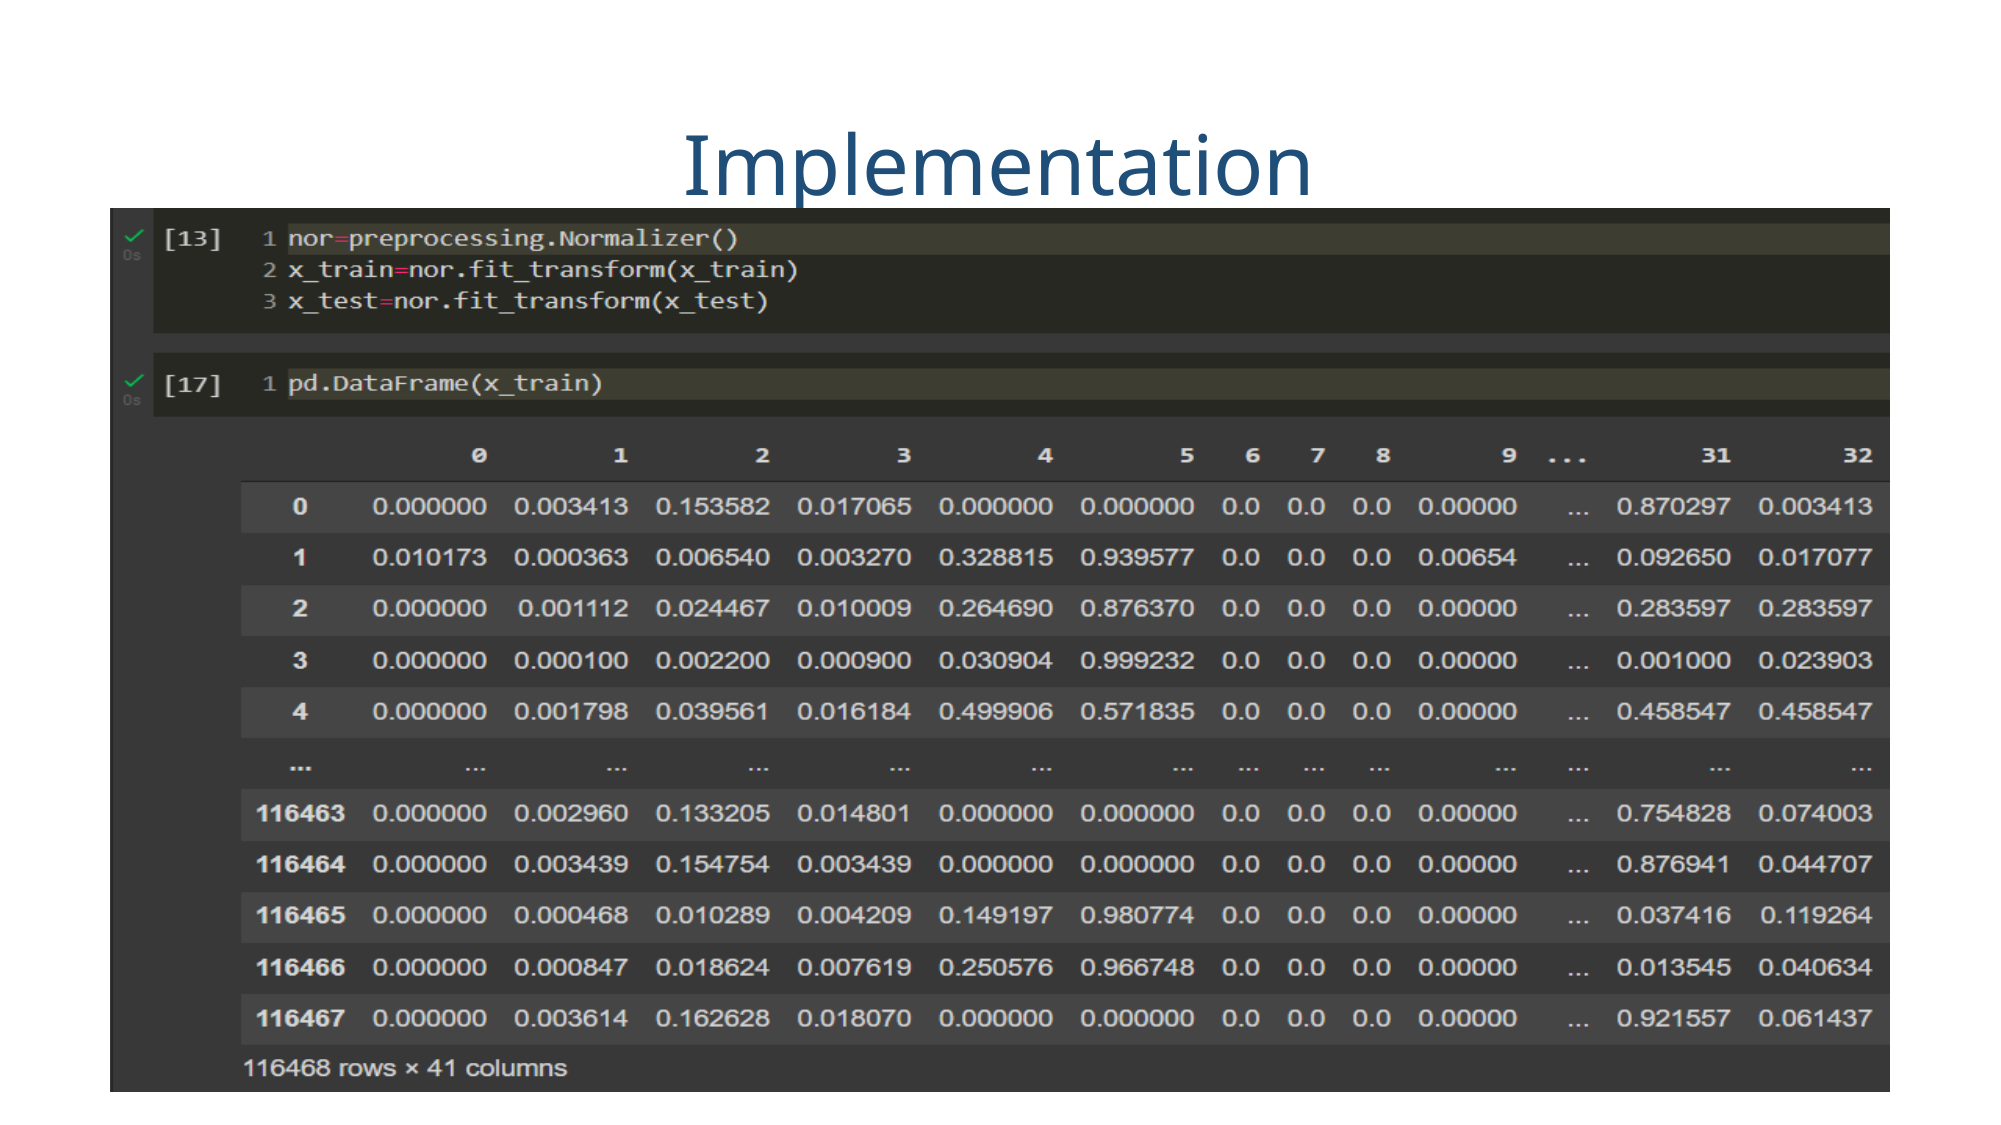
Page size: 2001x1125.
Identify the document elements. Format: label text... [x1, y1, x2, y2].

picture [110, 208, 1890, 1092]
title Implementation [137, 59, 1863, 208]
